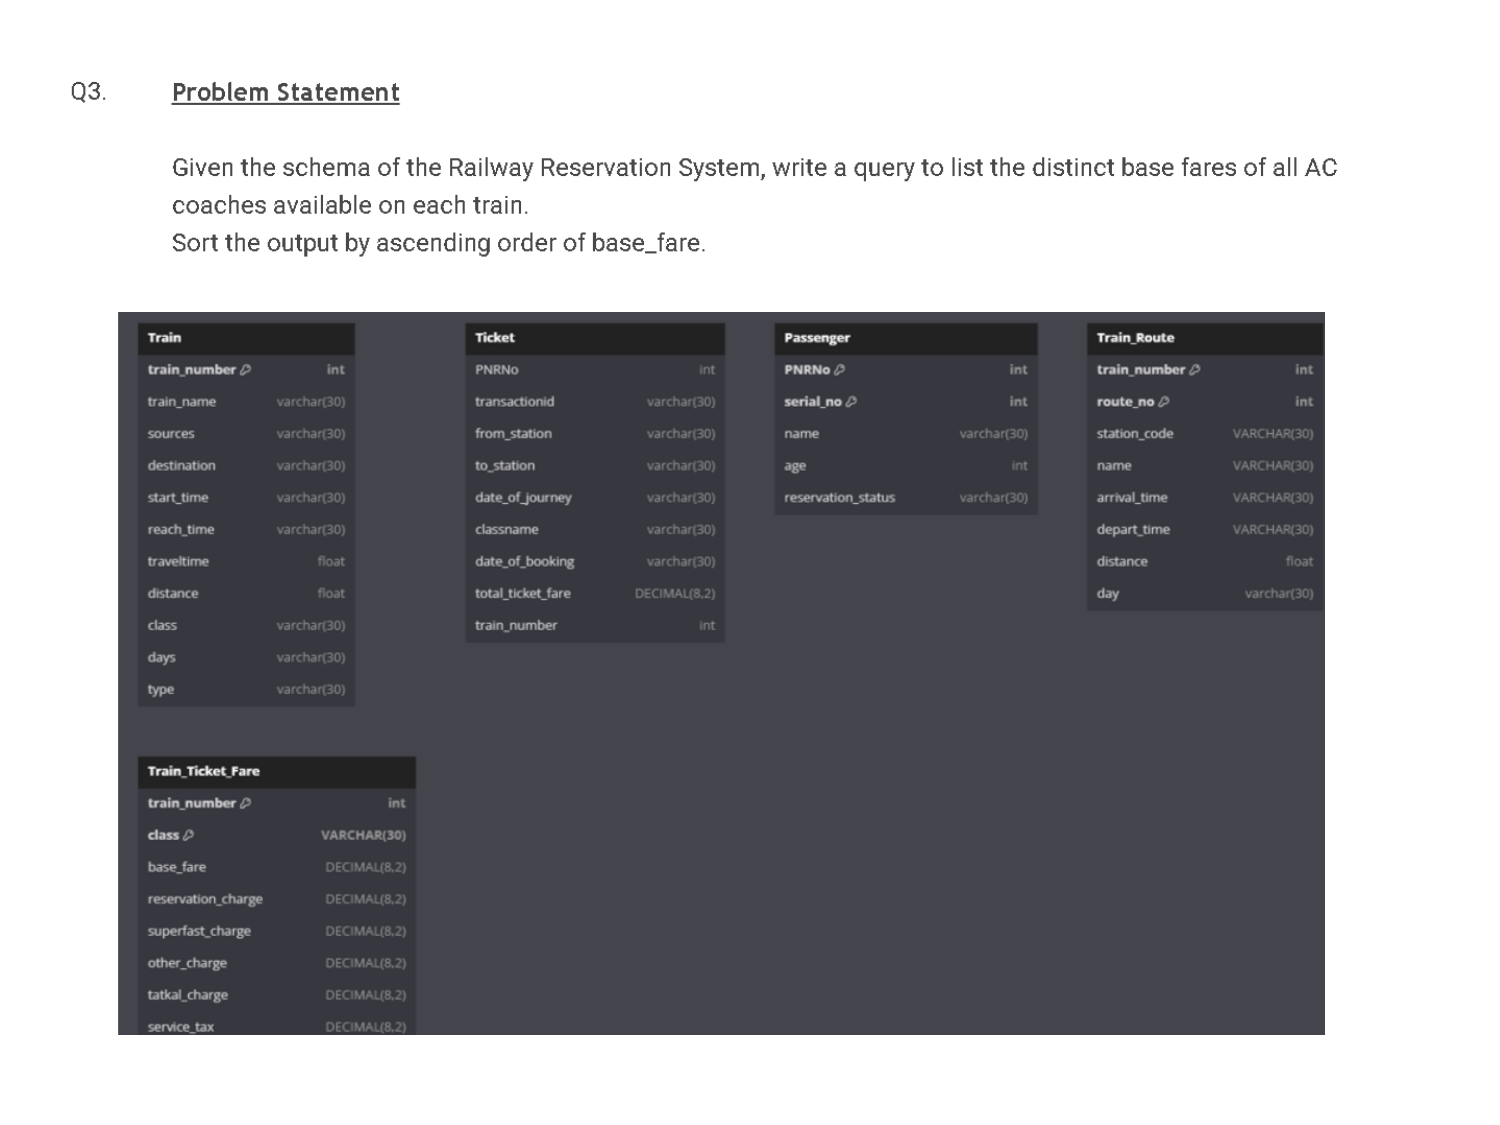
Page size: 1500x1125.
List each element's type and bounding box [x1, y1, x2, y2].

picture [50, 60, 1384, 290]
picture [114, 312, 1325, 1035]
